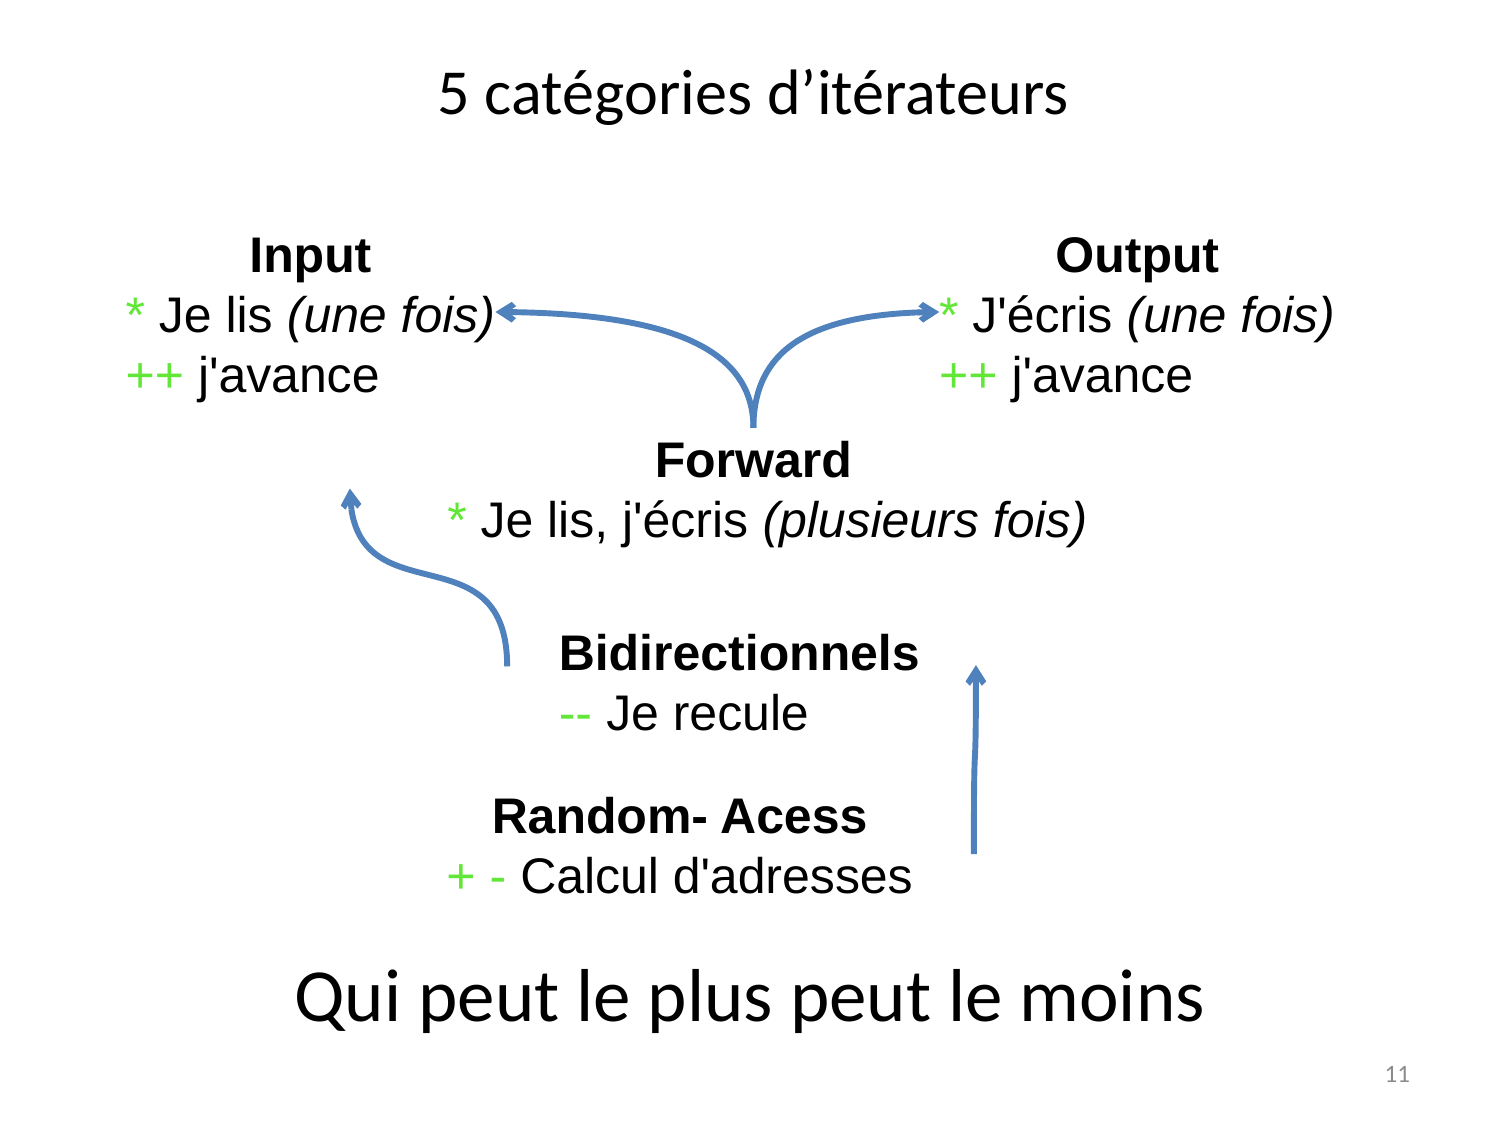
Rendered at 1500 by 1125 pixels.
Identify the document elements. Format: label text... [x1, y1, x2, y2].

list Qui peut le plus peut le moins [17, 172, 1483, 1083]
slide_number 11 [1074, 1042, 1425, 1103]
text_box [123, 221, 1338, 900]
title 5 catégories d’itérateurs [78, 42, 1429, 135]
